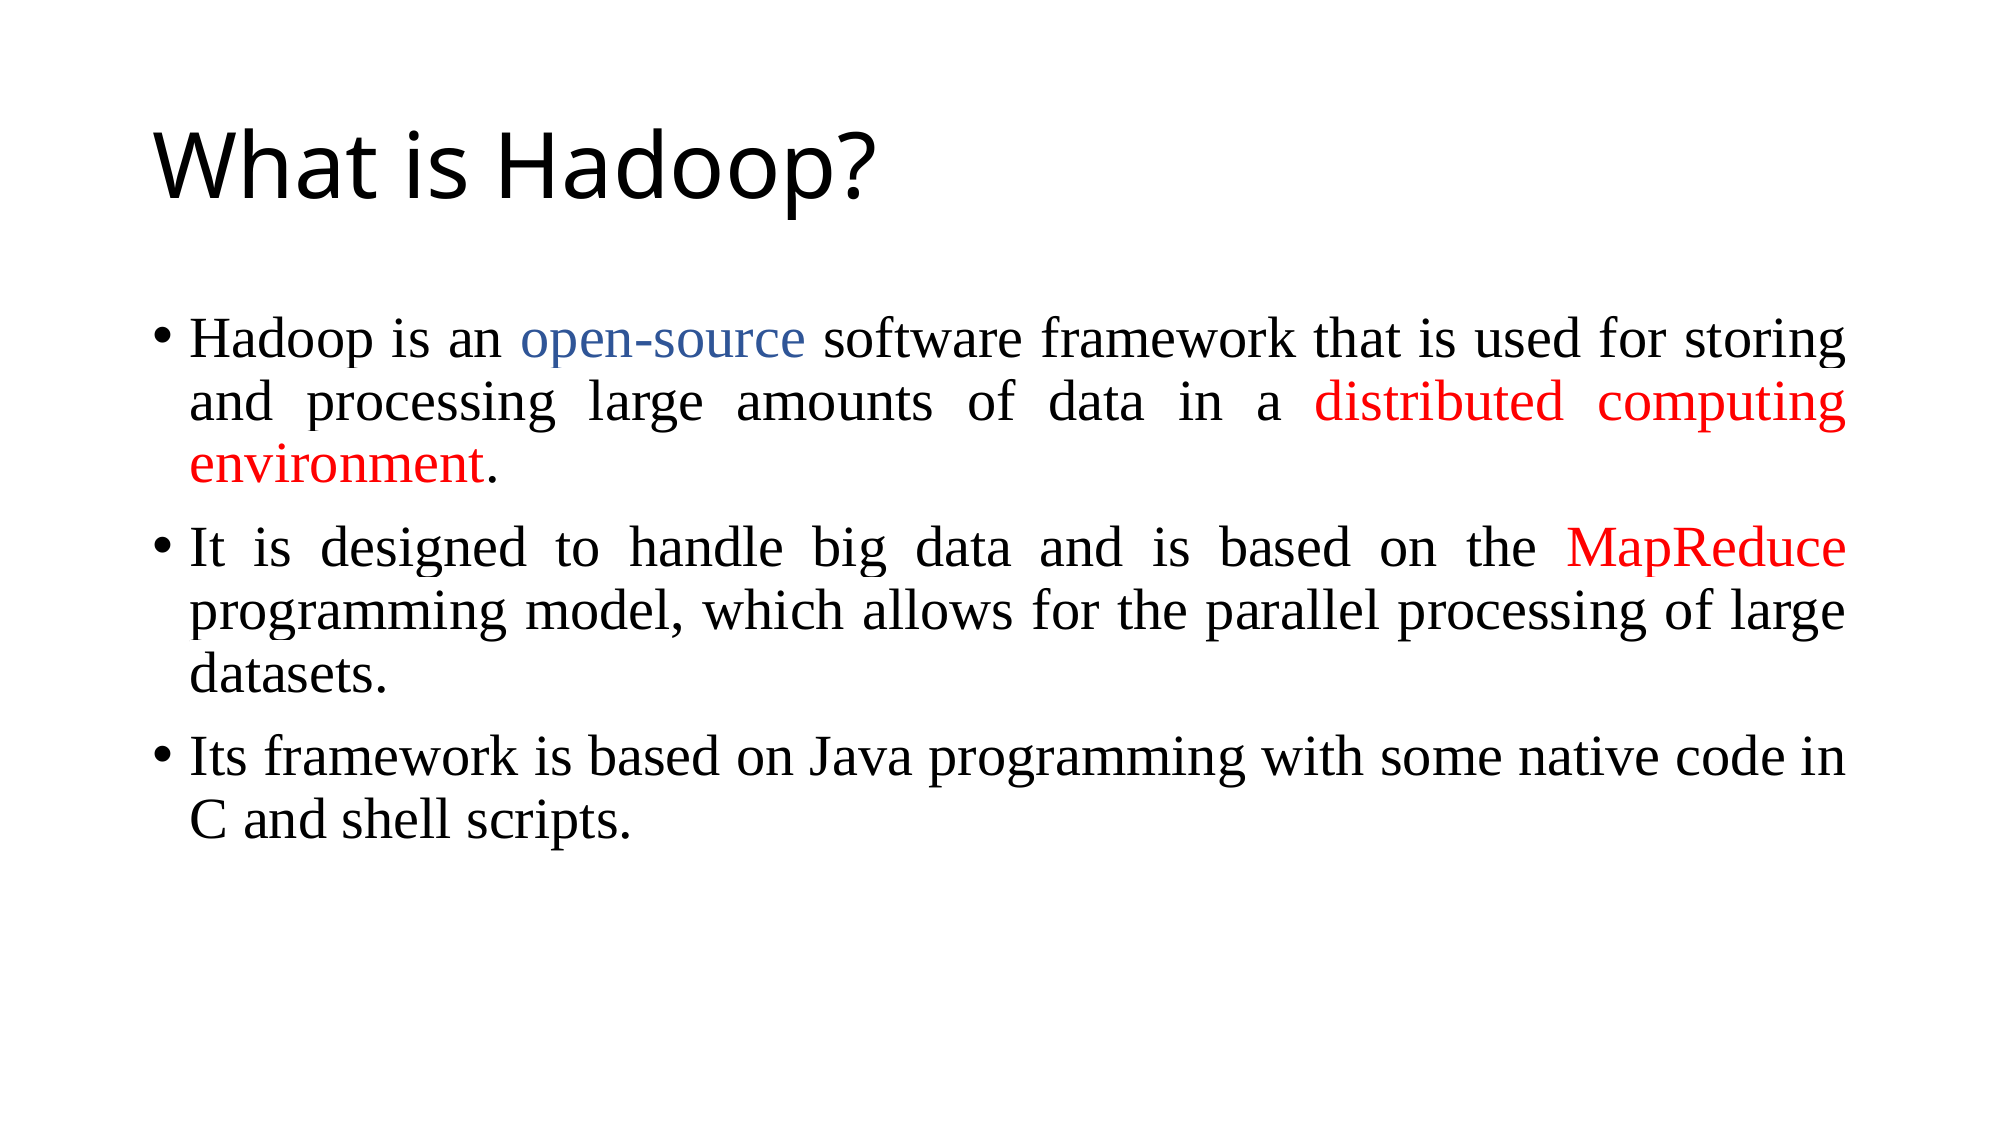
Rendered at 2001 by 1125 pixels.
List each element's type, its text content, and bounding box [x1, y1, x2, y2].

title What is Hadoop? [137, 59, 1863, 278]
list Hadoop is an open-source software framework that is used for storing and processing large amounts of data in a distributed computing environment. It is designed to handle big data and is based on the MapReduce programming model, which allows for the parallel processing of large datasets. Its framework is based on Java programming with some native code in C and shell scripts. [137, 299, 1863, 1014]
